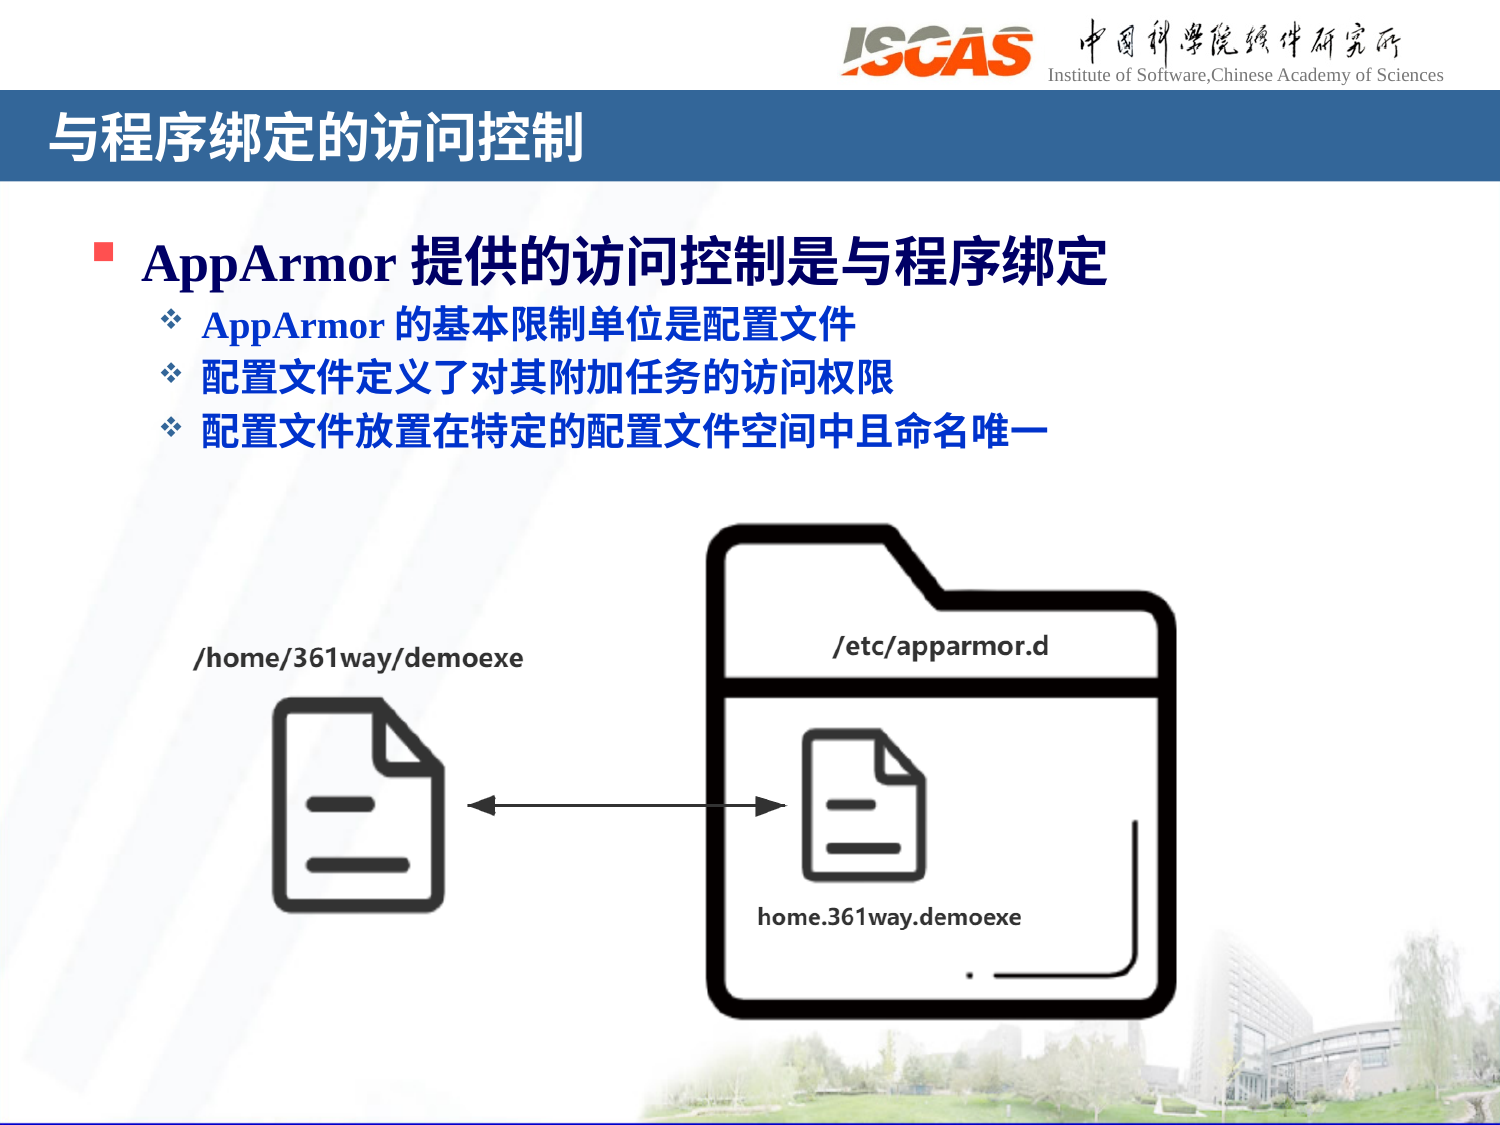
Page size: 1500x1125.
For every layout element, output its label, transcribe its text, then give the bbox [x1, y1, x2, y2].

picture [837, 18, 1045, 87]
picture [1077, 15, 1402, 71]
title 与程序绑定的访问控制 [0, 89, 1500, 182]
list AppArmor提供的访问控制是与程序绑定 AppArmor的基本限制单位是配置文件 配置文件定义了对其附加任务的访问权限 配置文件放置在特定的配置文件空间中且命名唯一 [73, 219, 1389, 1024]
picture [0, 182, 1500, 1125]
